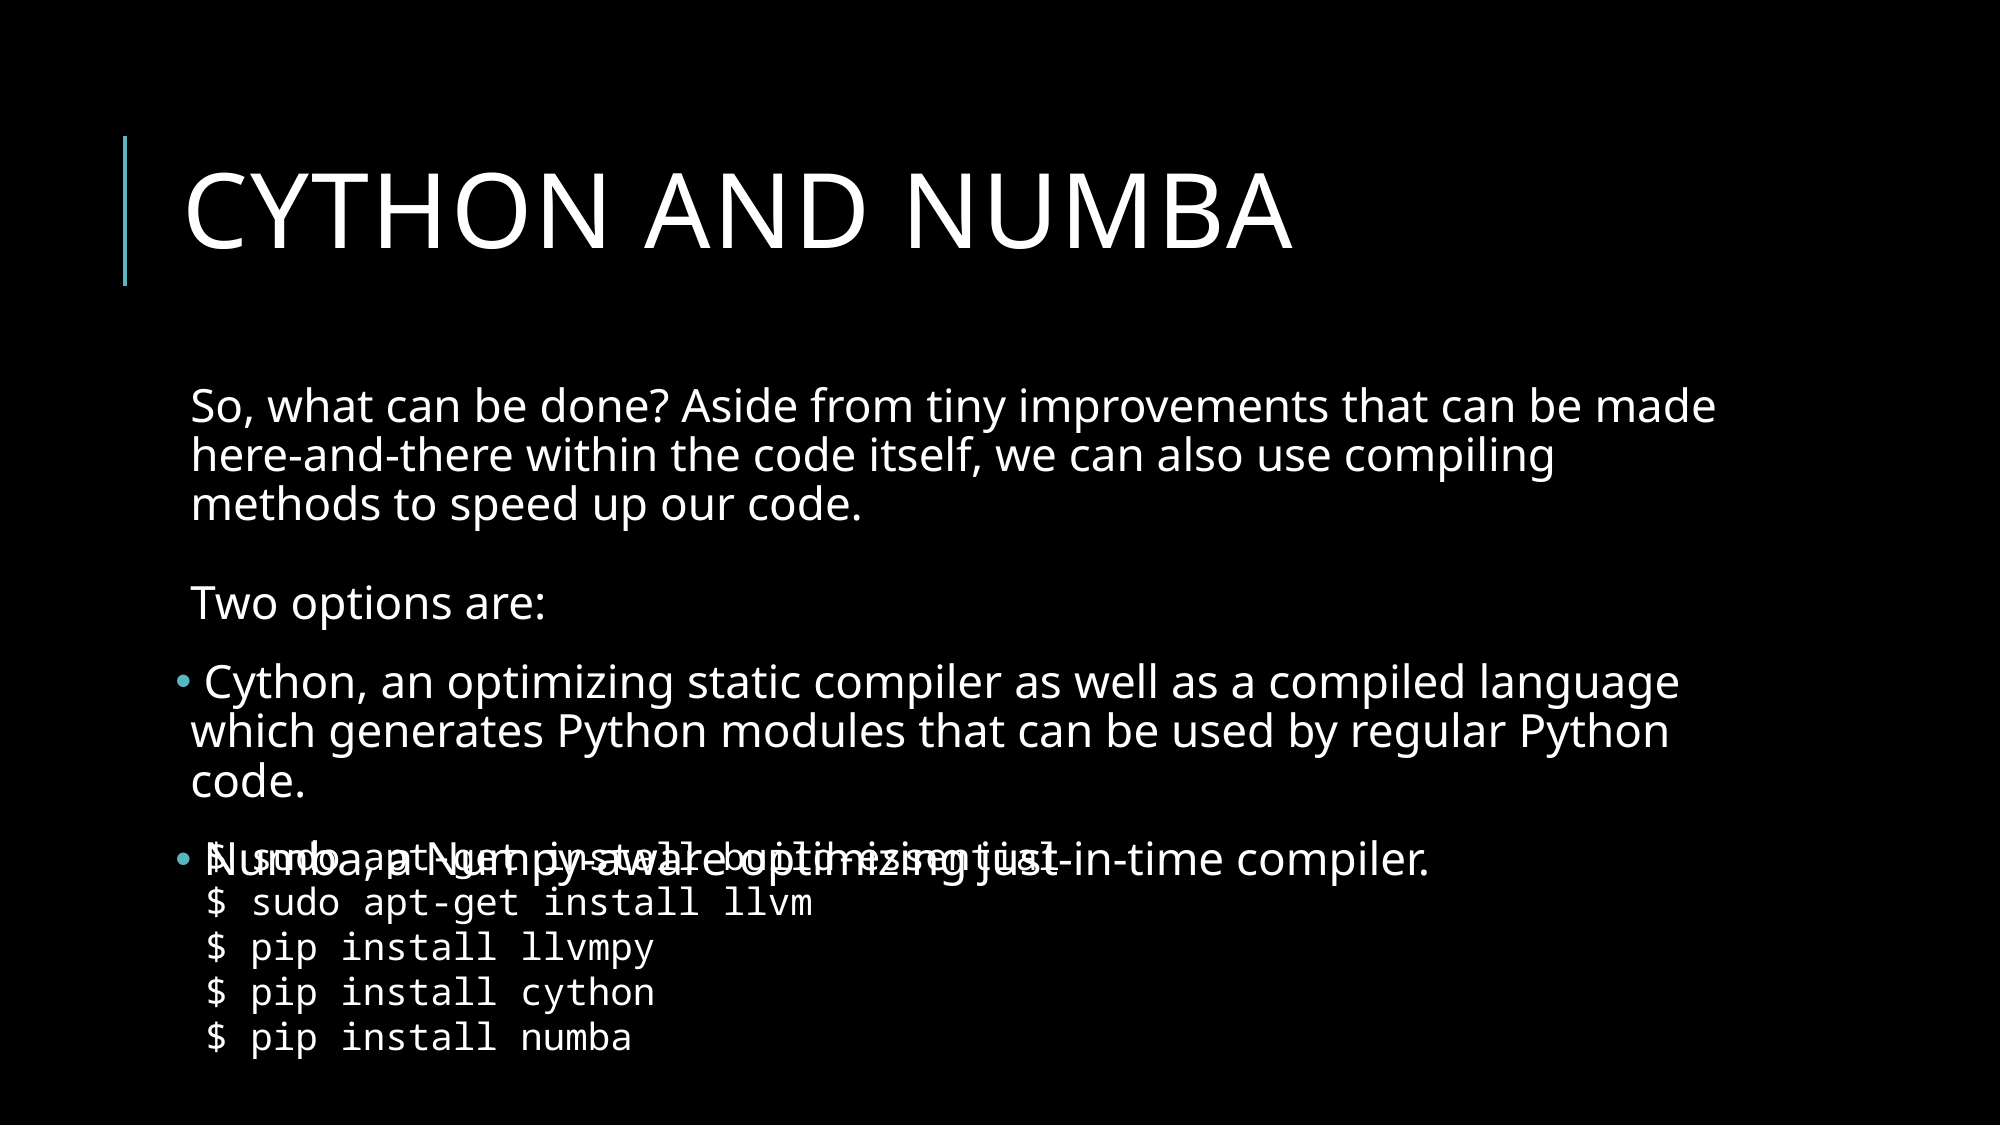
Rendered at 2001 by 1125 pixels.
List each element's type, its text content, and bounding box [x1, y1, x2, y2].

text_box $ sudo apt-get install build-essential $ sudo apt-get install llvm $ pip install llvmpy $ pip install cython $ pip install numba [190, 825, 1191, 1066]
title Cython and numba [168, 96, 1763, 342]
list So, what can be done? Aside from tiny improvements that can be made here-and-there within the code itself, we can also use compiling methods to speed up our code. Two options are: Cython, an optimizing static compiler as well as a compiled language which generates Python modules that can be used by regular Python code. Numba, a Numpy-aware optimizing just-in-time compiler. [168, 375, 1763, 1035]
